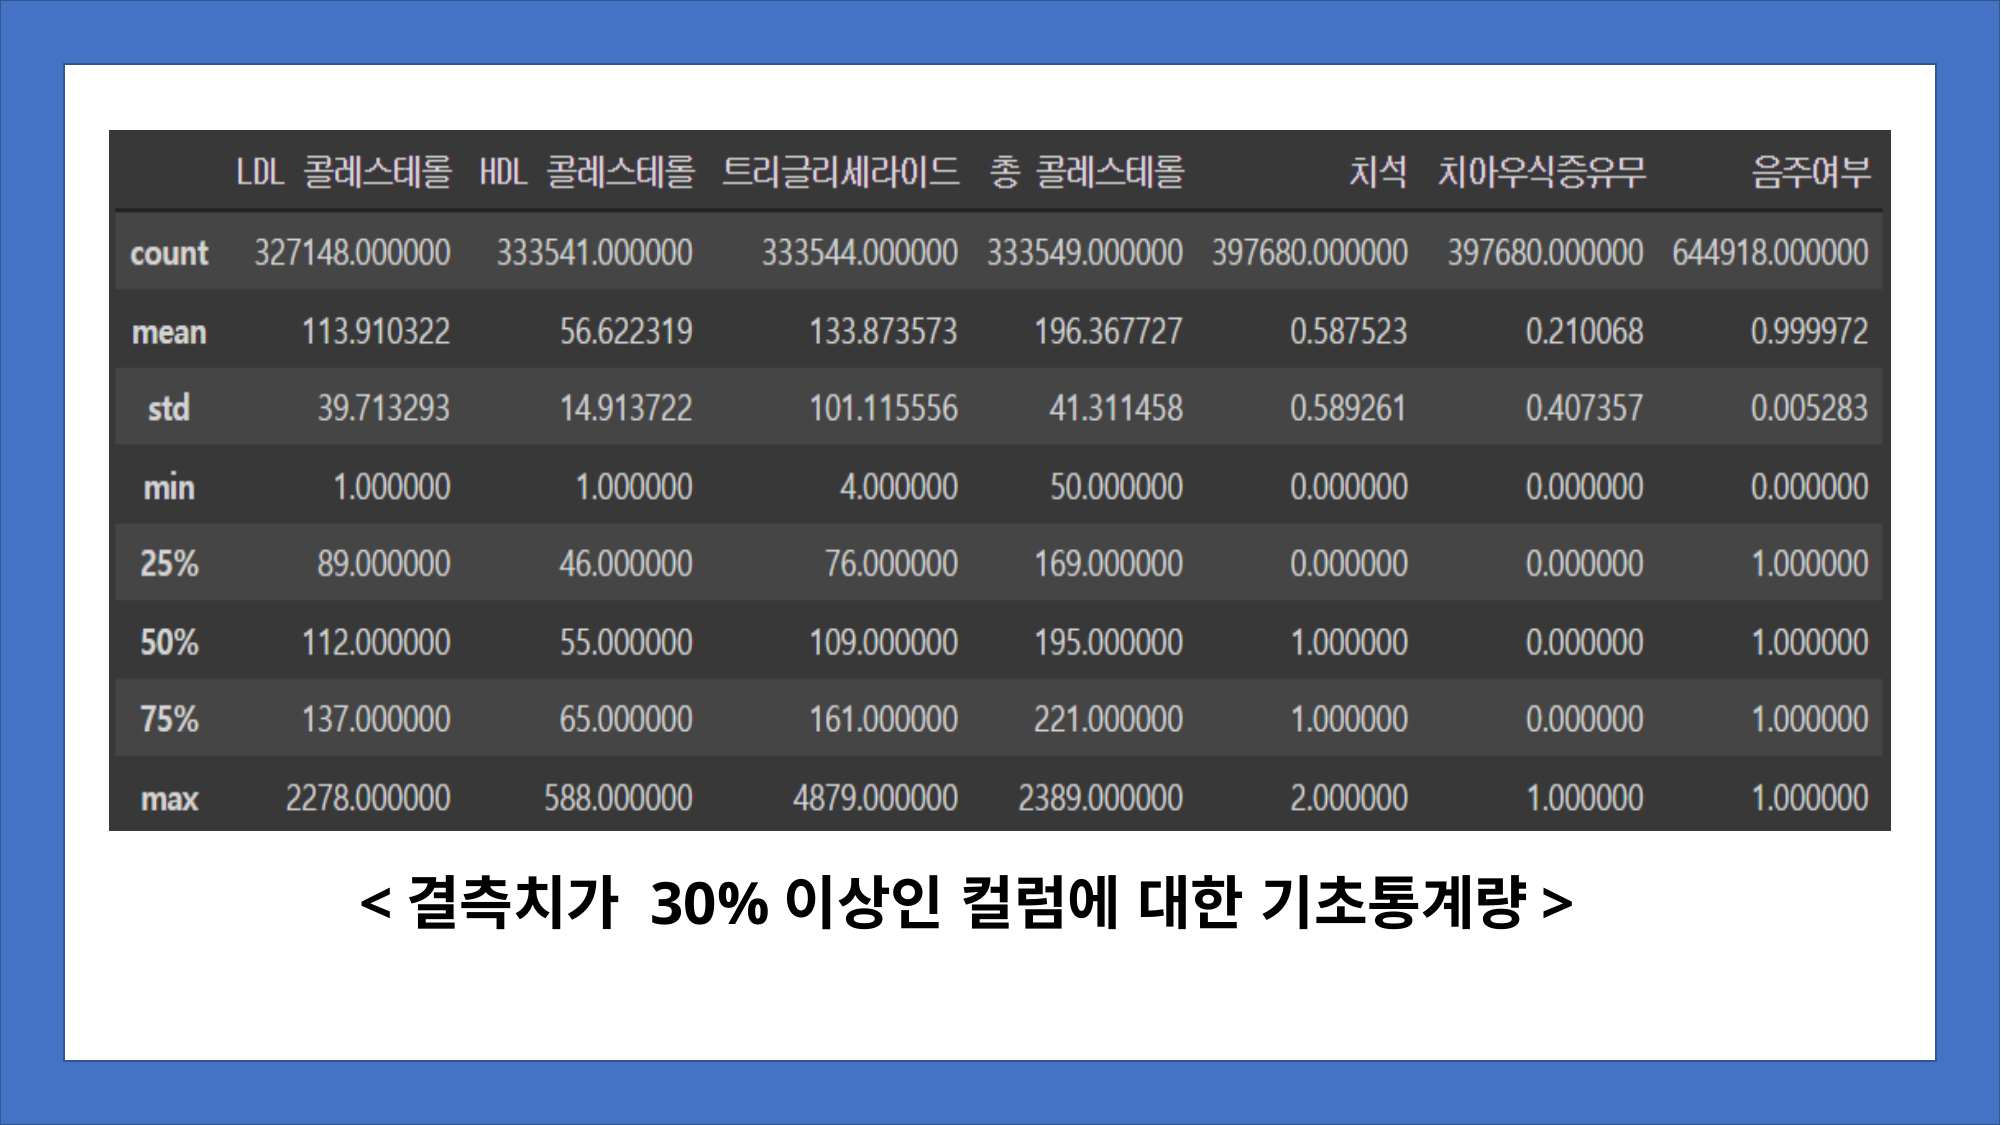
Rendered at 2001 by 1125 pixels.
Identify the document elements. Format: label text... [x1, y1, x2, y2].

picture [109, 130, 1891, 831]
text_box [0, 0, 2000, 1125]
title <결측치가 30%이상인 컬럼에 대한 기초통계량> [344, 831, 1656, 1015]
